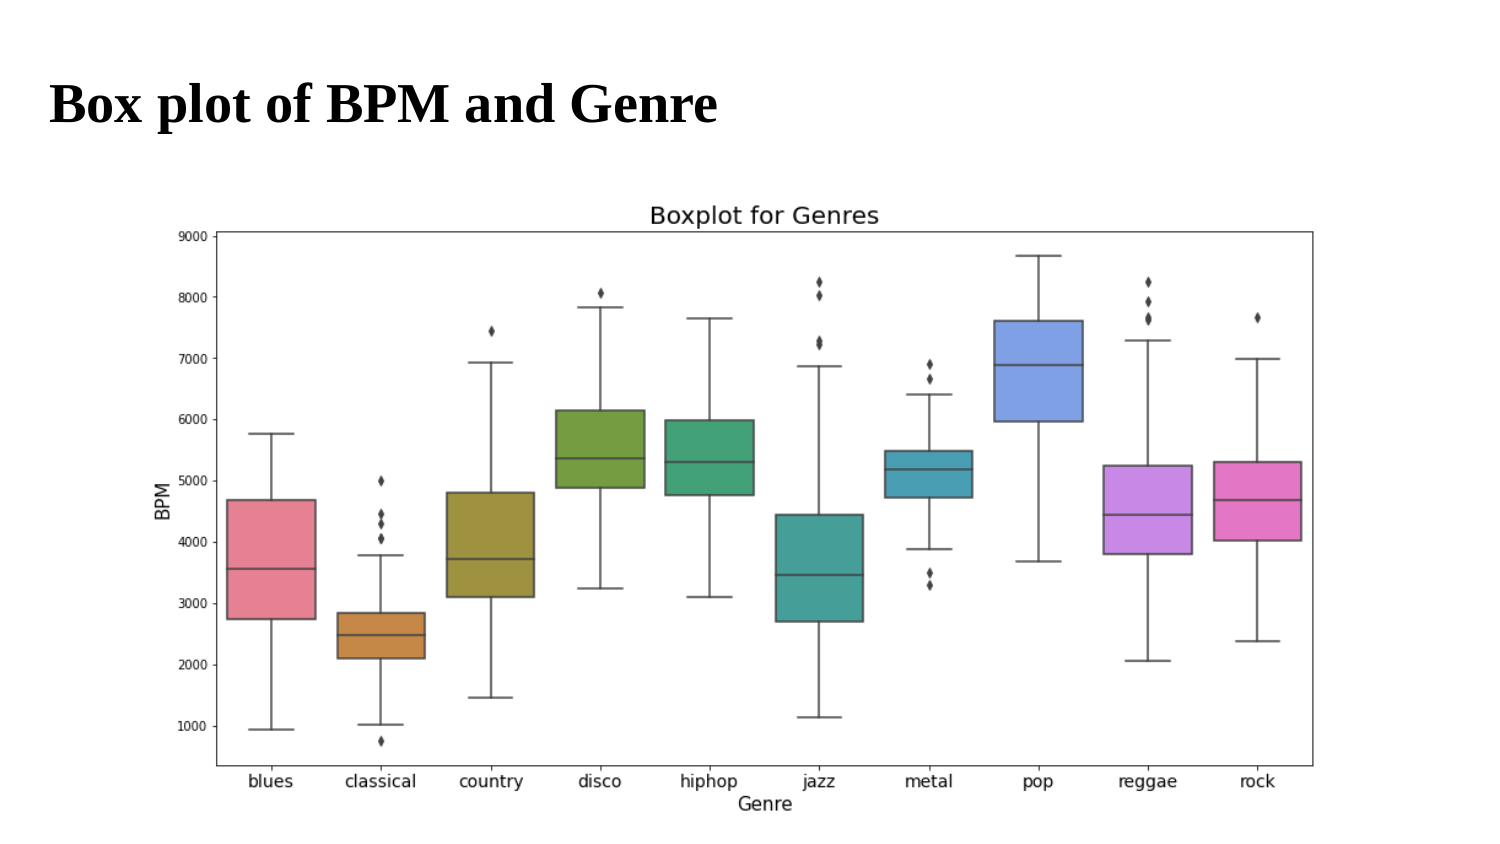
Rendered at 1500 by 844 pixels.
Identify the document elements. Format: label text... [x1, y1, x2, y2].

title Box plot of BPM and Genre [34, 30, 1432, 169]
picture [145, 197, 1321, 824]
